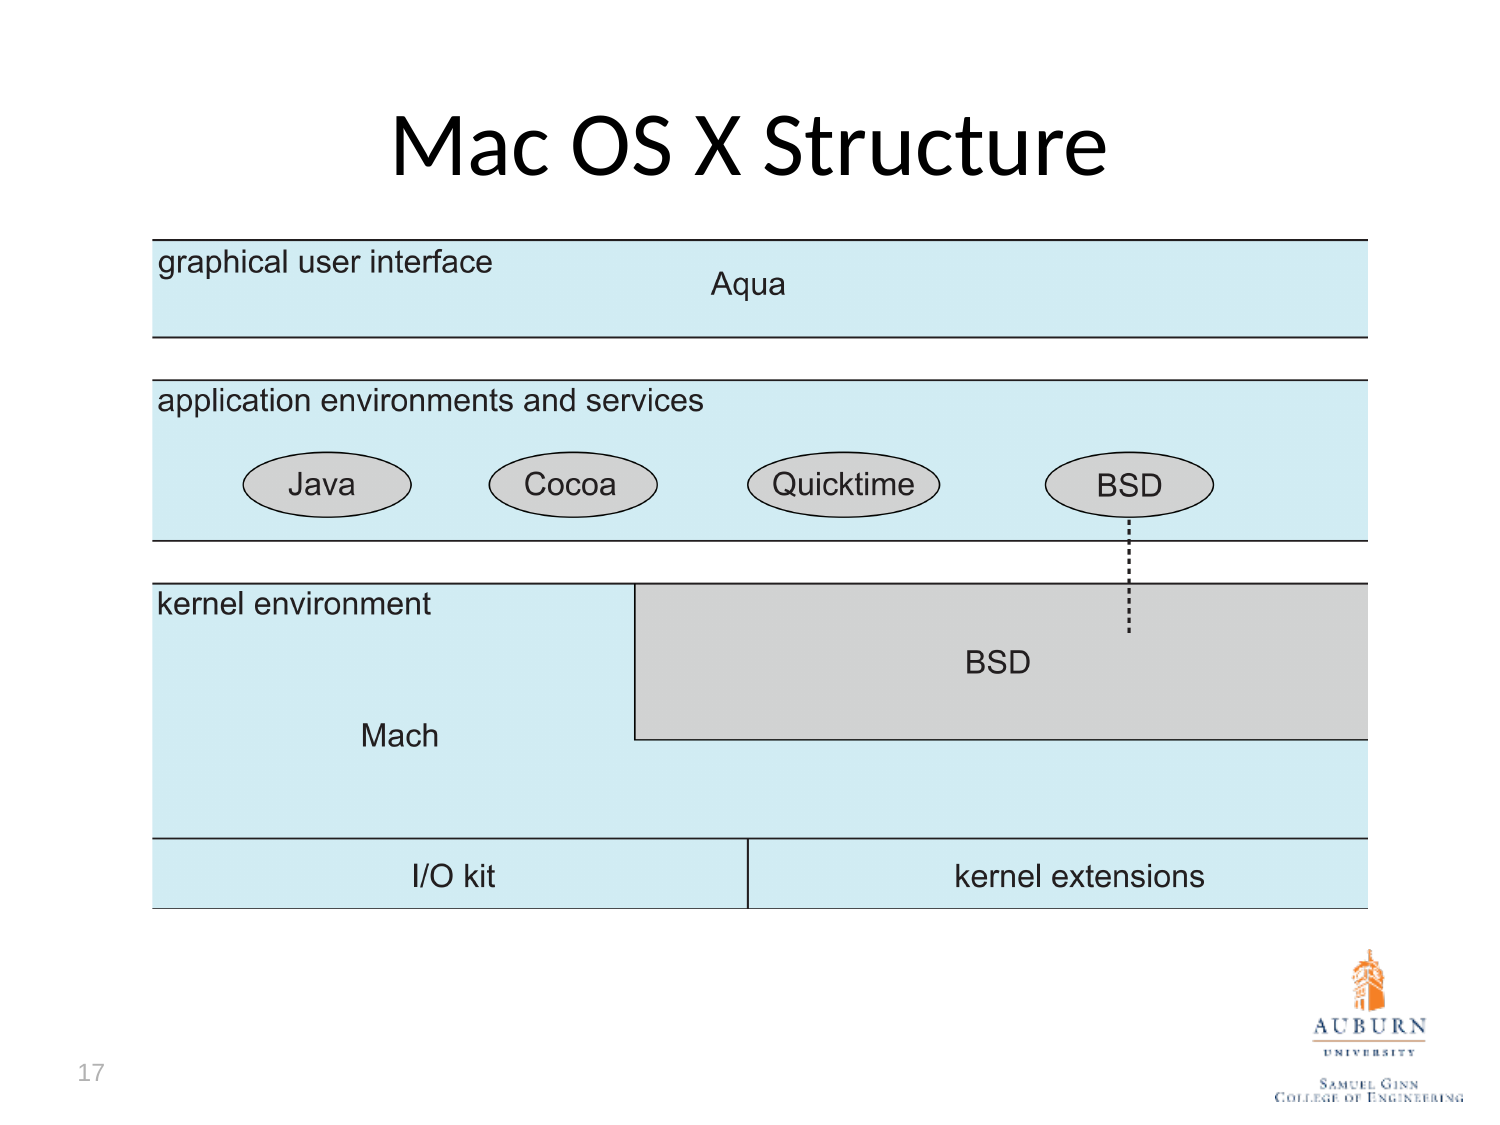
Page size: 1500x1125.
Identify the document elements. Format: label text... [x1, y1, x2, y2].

slide_number 17 [62, 1041, 413, 1102]
picture [1275, 949, 1463, 1102]
title Mac OS X Structure [75, 45, 1425, 233]
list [152, 239, 1369, 909]
